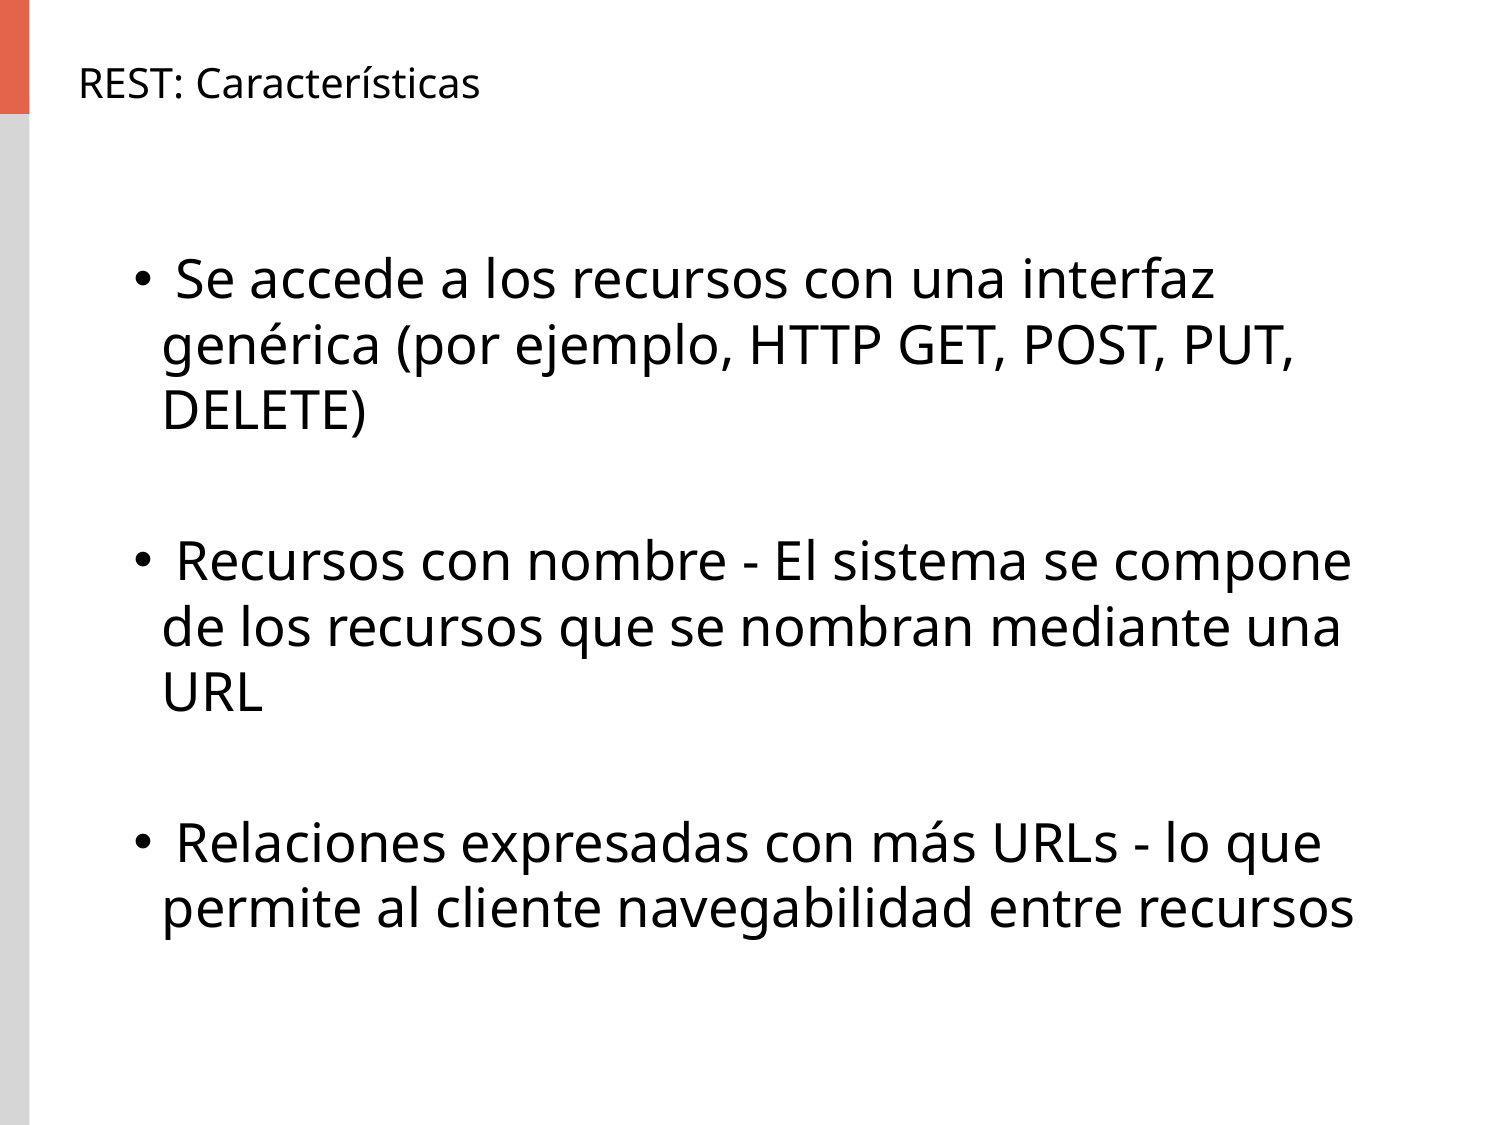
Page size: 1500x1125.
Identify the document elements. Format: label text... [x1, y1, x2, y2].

list Se accede a los recursos con una interfaz genérica (por ejemplo, HTTP GET, POST, PUT, DELETE) Recursos con nombre - El sistema se compone de los recursos que se nombran mediante una URL Relaciones expresadas con más URLs - lo que permite al cliente navegabilidad entre recursos [118, 237, 1413, 988]
title REST: Características [78, 56, 1464, 106]
